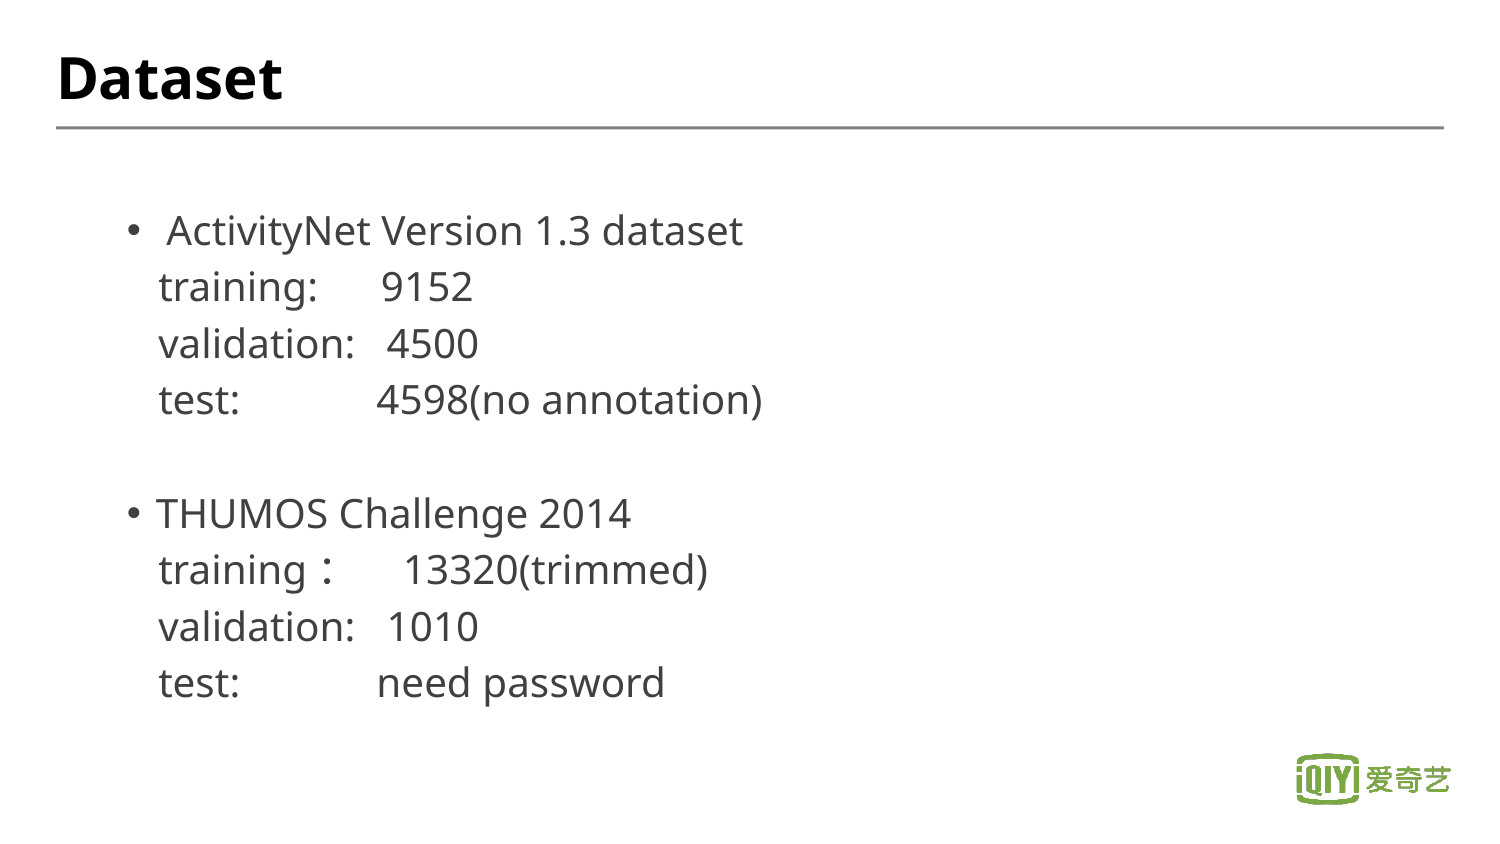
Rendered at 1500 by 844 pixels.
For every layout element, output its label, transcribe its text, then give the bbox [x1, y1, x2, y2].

text_box ActivityNet Version 1.3 dataset training: 9152 validation: 4500 test: 4598(no annotation) THUMOS Challenge 2014 training： 13320(trimmed) validation: 1010 test: need password [112, 197, 1090, 718]
picture [1269, 733, 1473, 818]
title Dataset [41, 33, 1424, 115]
